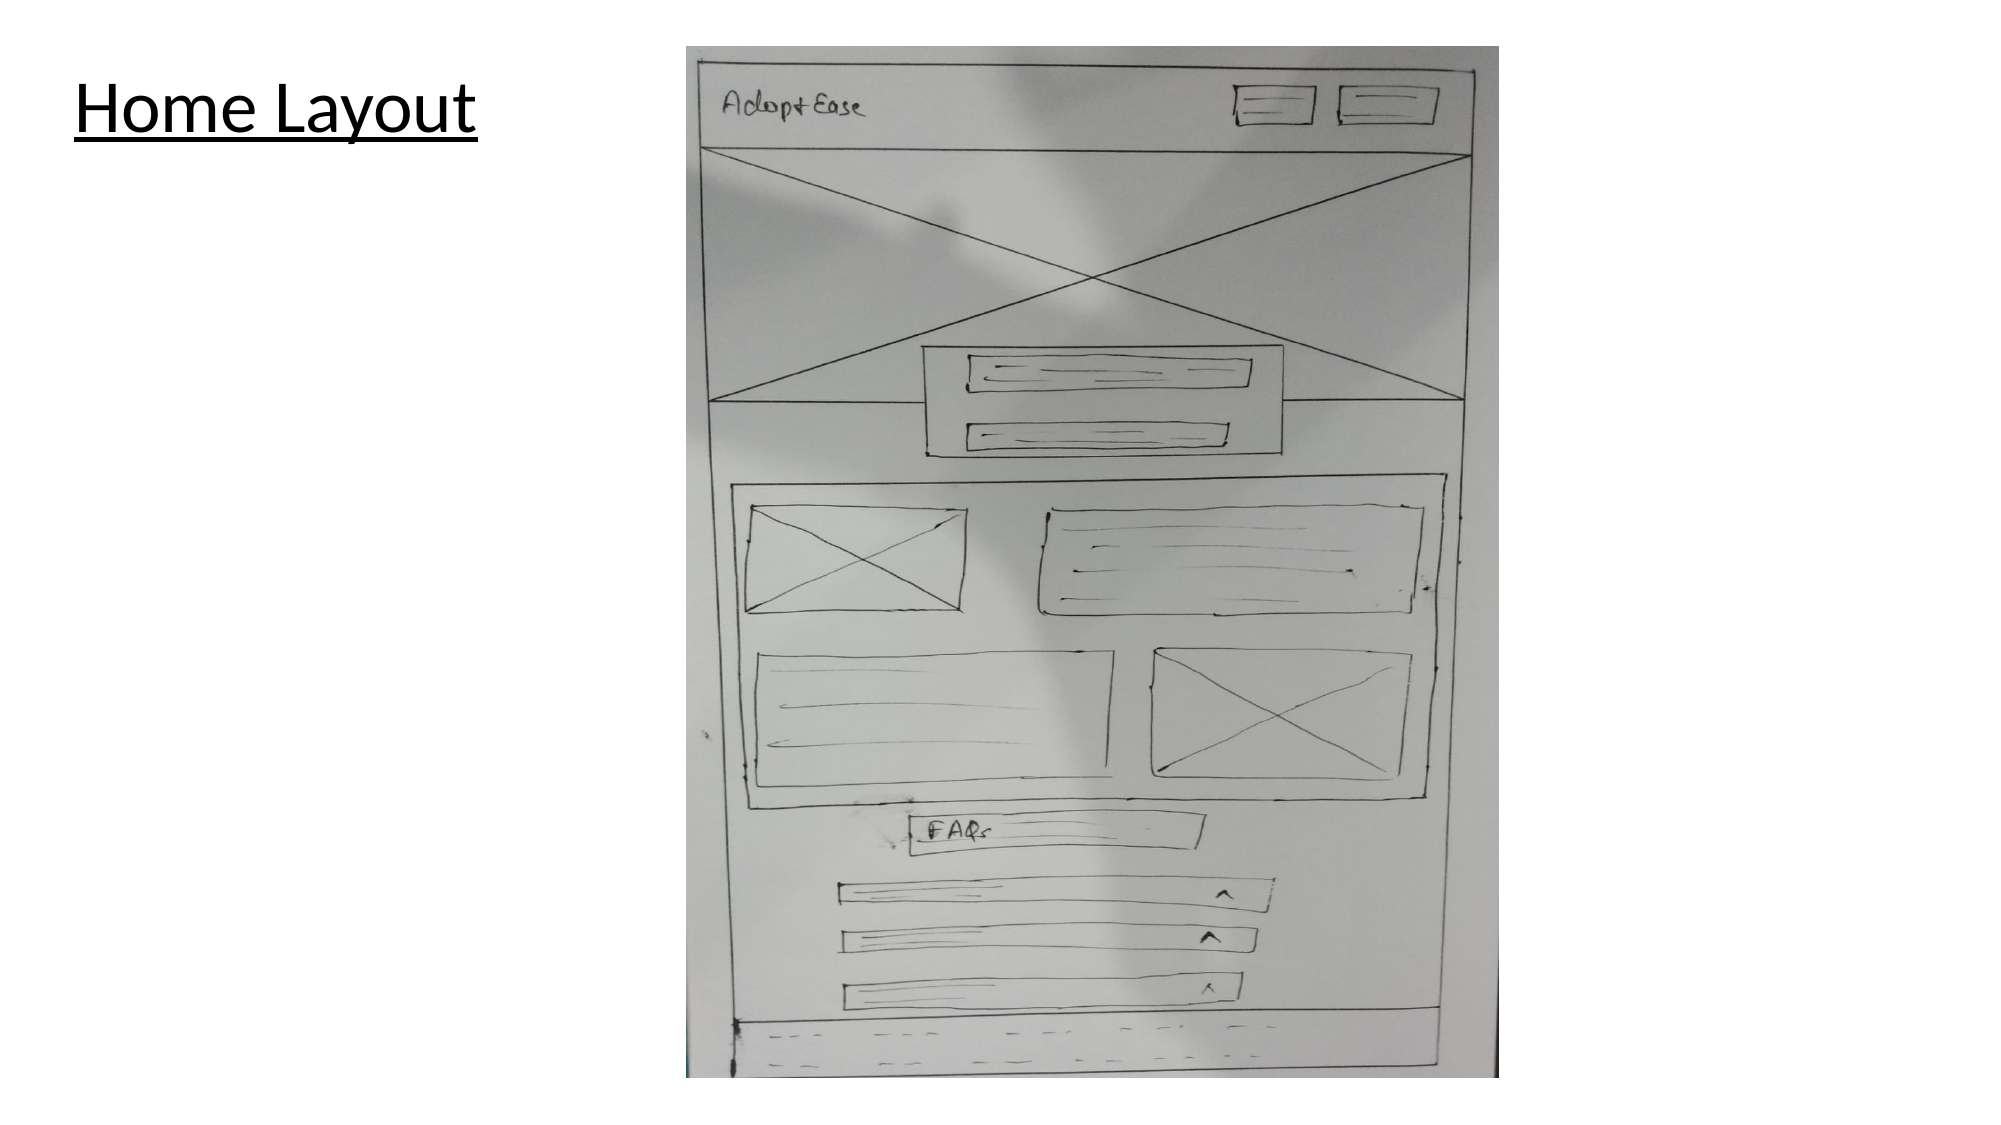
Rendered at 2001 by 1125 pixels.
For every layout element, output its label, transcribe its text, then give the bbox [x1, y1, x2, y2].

picture [686, 46, 1499, 1078]
text_box Home Layout [59, 49, 493, 155]
